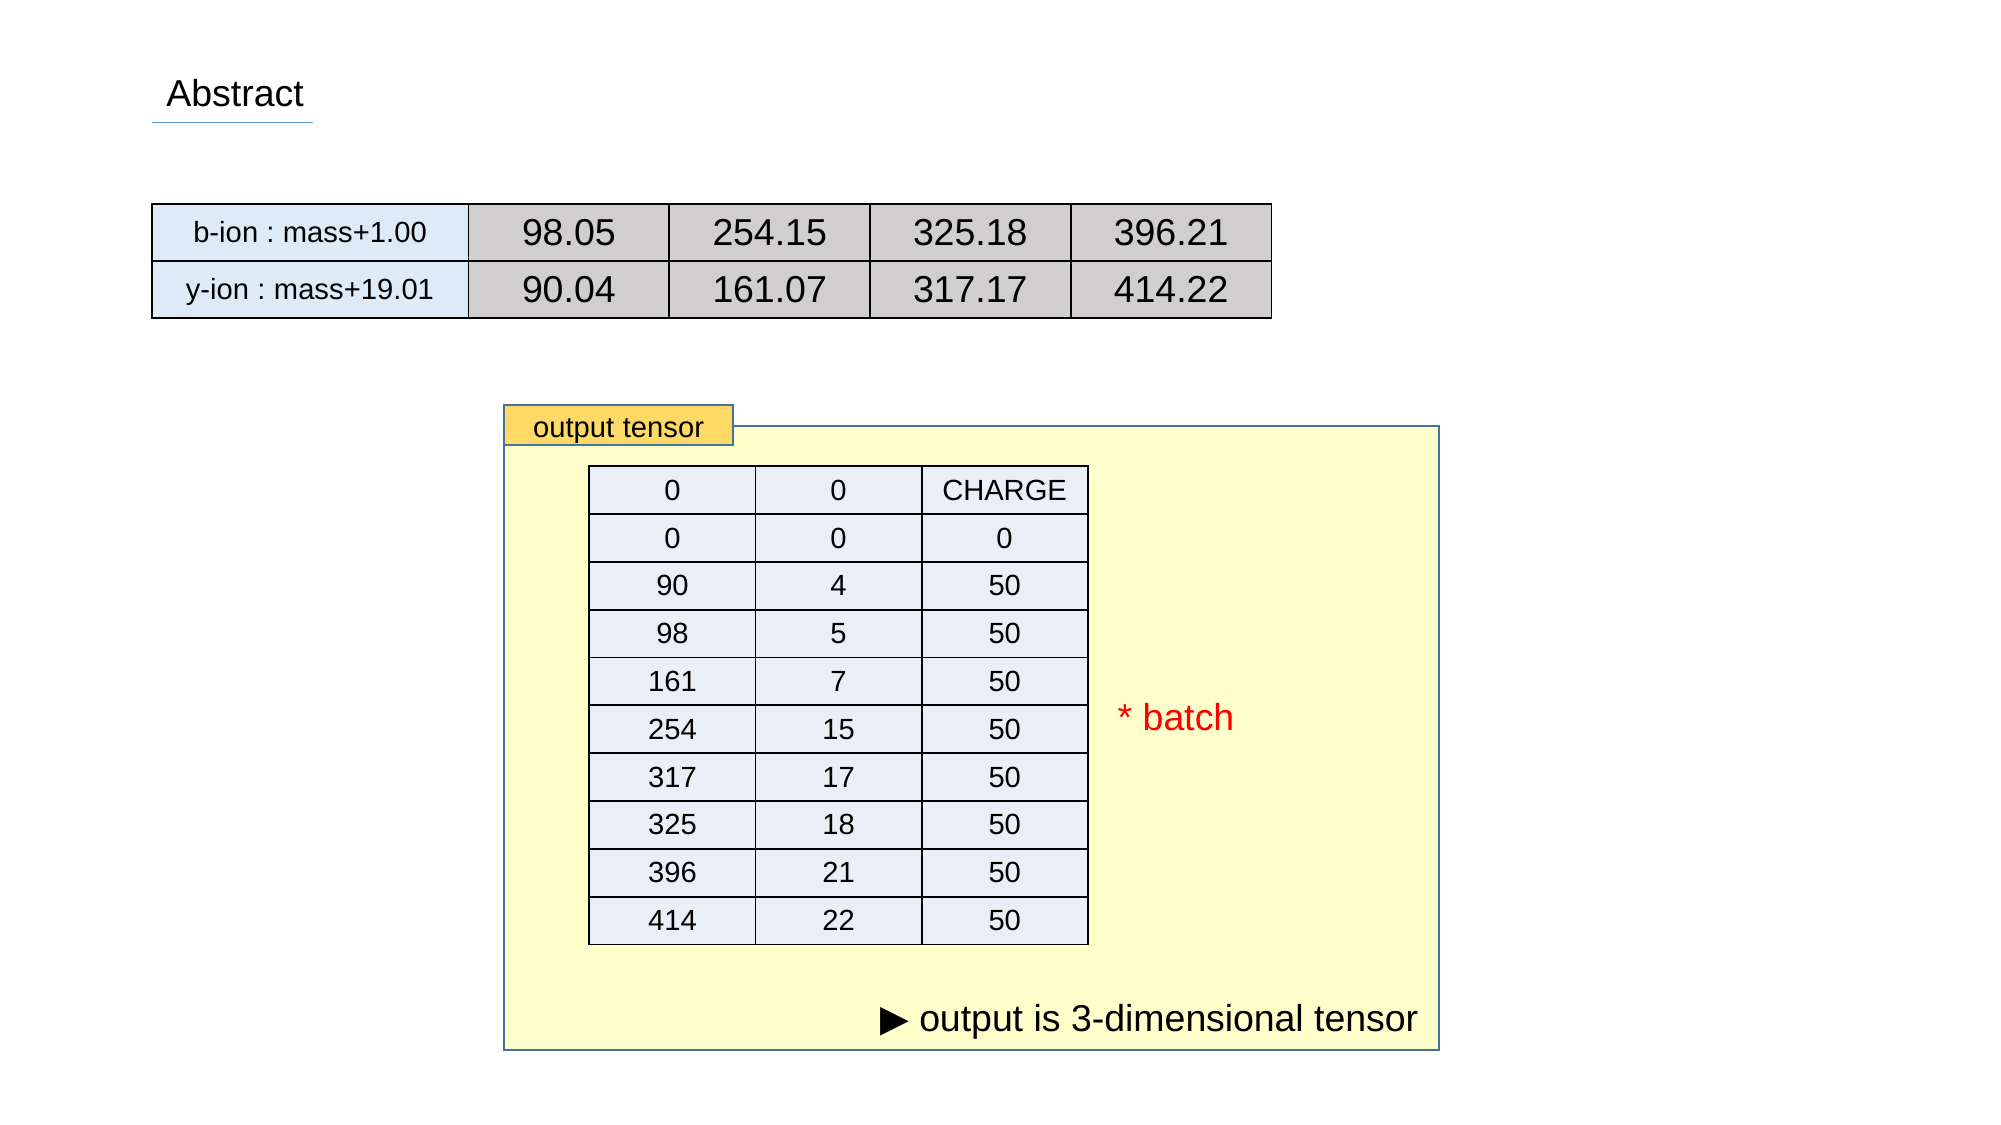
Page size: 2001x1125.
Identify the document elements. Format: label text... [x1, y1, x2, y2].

table_cell 90 [590, 563, 755, 609]
table_cell 21 [756, 850, 921, 896]
table_cell 50 [923, 658, 1087, 704]
table_header 396.21 [1072, 205, 1271, 260]
table_cell 15 [756, 706, 921, 752]
text_box ▶ output is 3-dimensional tensor [865, 986, 1514, 1047]
table_cell 254 [590, 706, 755, 752]
table_header 325.18 [871, 205, 1070, 260]
table_cell 317.17 [871, 262, 1070, 317]
table_cell 0 [590, 515, 755, 561]
table_cell 50 [923, 563, 1087, 609]
table_cell 0 [923, 515, 1087, 561]
table_cell 22 [756, 898, 921, 944]
table_cell 414 [590, 898, 755, 944]
table_cell 17 [756, 754, 921, 800]
table_cell 50 [923, 611, 1087, 657]
table_cell 414.22 [1072, 262, 1271, 317]
table_cell 50 [923, 754, 1087, 800]
text_box * batch [1102, 685, 1306, 746]
text_box output tensor [503, 404, 734, 446]
table_cell 7 [756, 658, 921, 704]
table_header b-ion : mass+1.00 [153, 205, 468, 260]
table_cell y-ion : mass+19.01 [153, 262, 468, 317]
table_cell 161.07 [670, 262, 869, 317]
table_cell 325 [590, 802, 755, 848]
table_cell 18 [756, 802, 921, 848]
table_header 0 [756, 467, 921, 513]
table_cell 50 [923, 850, 1087, 896]
table_cell 0 [756, 515, 921, 561]
table_cell 161 [590, 658, 755, 704]
table_header 254.15 [670, 205, 869, 260]
table_cell 5 [756, 611, 921, 657]
text_box Abstract [151, 61, 1006, 122]
table_cell 396 [590, 850, 755, 896]
table_header 98.05 [469, 205, 668, 260]
table_cell 50 [923, 898, 1087, 944]
table_cell 98 [590, 611, 755, 657]
table_cell 317 [590, 754, 755, 800]
table_header CHARGE [923, 467, 1087, 513]
table_cell 90.04 [469, 262, 668, 317]
table_cell 50 [923, 706, 1087, 752]
text_box [503, 425, 1440, 1051]
table_cell 4 [756, 563, 921, 609]
table_cell 50 [923, 802, 1087, 848]
table_header 0 [590, 467, 755, 513]
